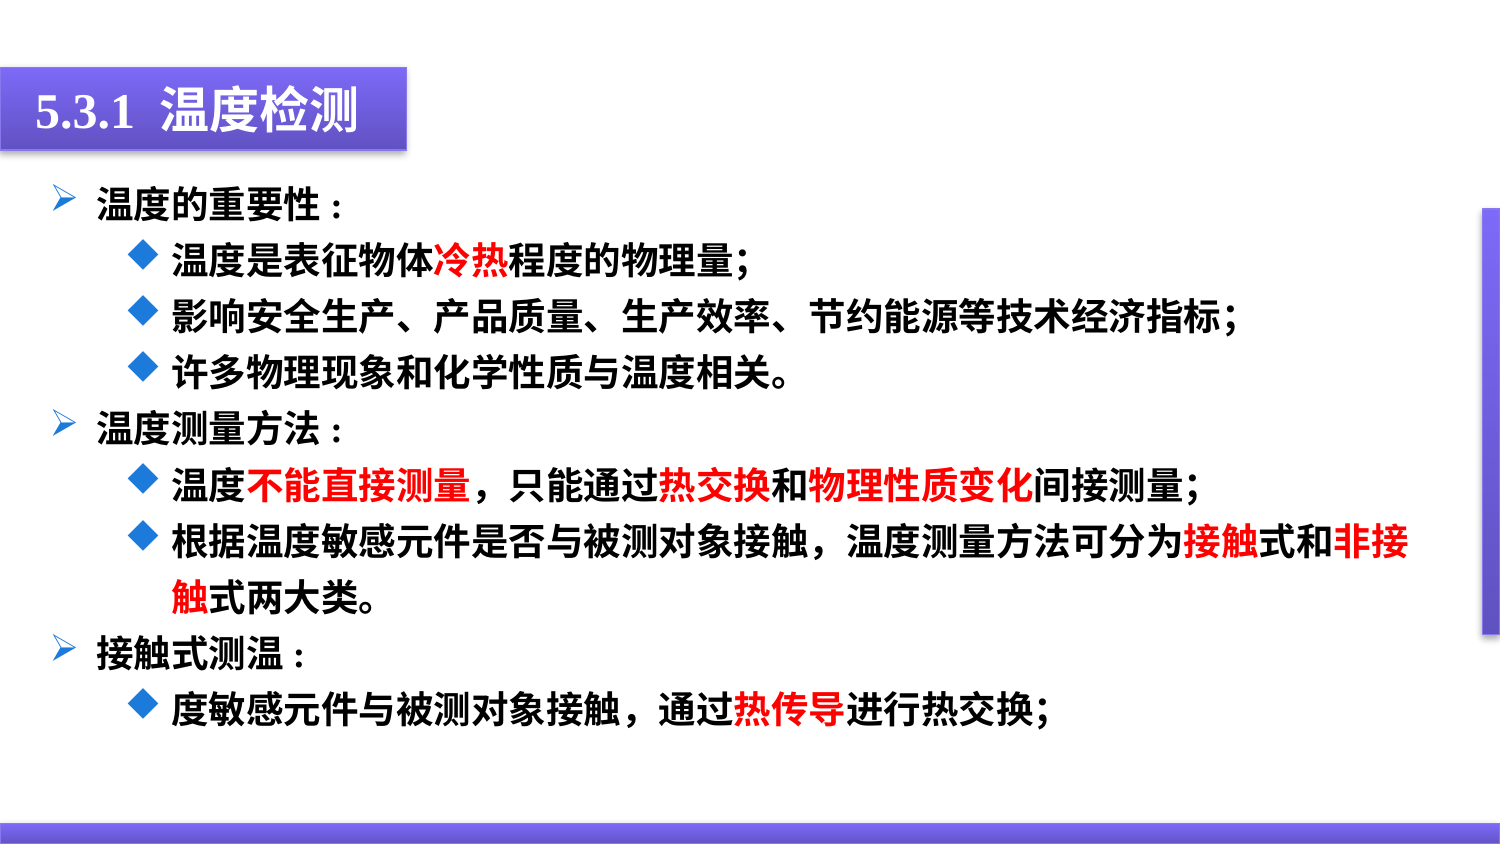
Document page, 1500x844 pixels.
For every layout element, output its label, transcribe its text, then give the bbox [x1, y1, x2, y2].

text_box [0, 67, 407, 151]
text_box 5.3.1 温度检测 [7, 71, 375, 146]
text_box 温度的重要性: 温度是表征物体冷热程度的物理量； 影响安全生产、产品质量、生产效率、节约能源等技术经济指标； 许多物理现象和化学性质与温度相关。 温度测量方法: 温度不能直接测量，只能通过热交换和物理性质变化间接测量； 根据温度敏感元件是否与被测对象接触，温度测量方法可分为接触式和非接触式两大类。 接触式测温: 度敏感元件与被测对象接触，通过热传导进行热交换； [34, 161, 1460, 739]
